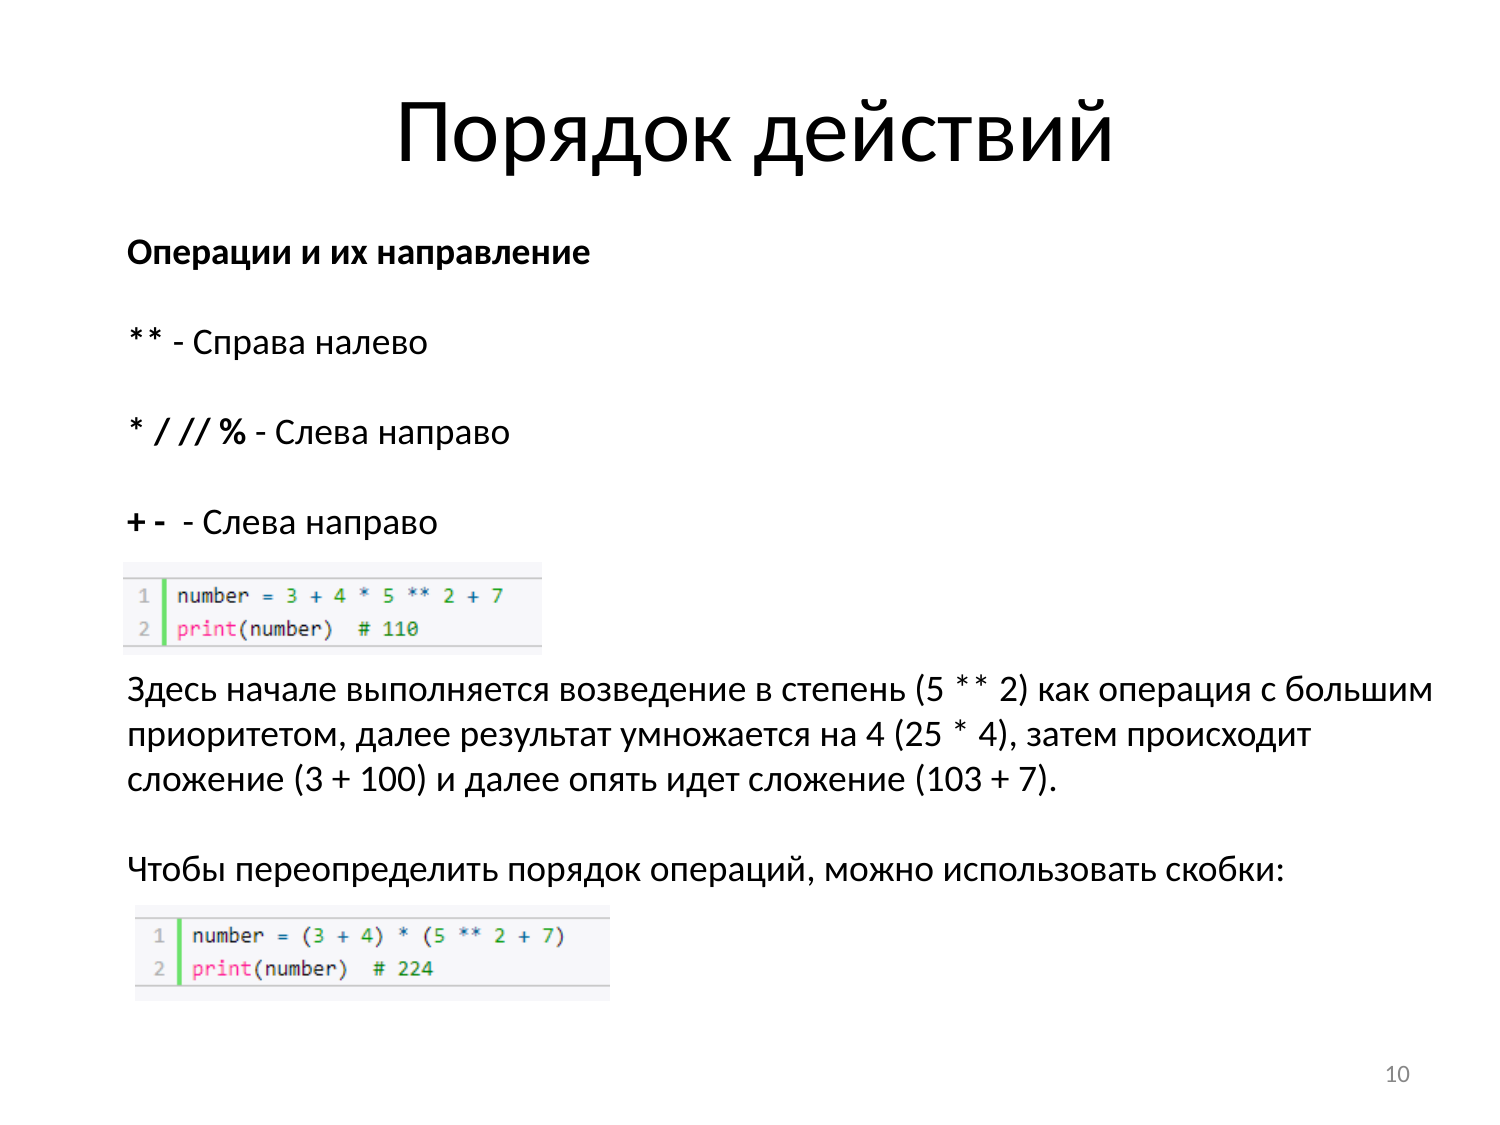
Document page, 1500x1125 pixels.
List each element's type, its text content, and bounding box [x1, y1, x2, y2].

picture [123, 562, 542, 655]
slide_number ‹#› [1074, 1042, 1425, 1103]
picture [135, 904, 610, 1001]
title Порядок действий [41, 30, 1471, 219]
text_box Операции и их направление ** - Справа налево * / // % - Слева направо + - - Слева направо [112, 219, 1459, 640]
text_box Здесь начале выполняется возведение в степень (5 ** 2) как операция с большим приоритетом, далее результат умножается на 4 (25 * 4), затем происходит сложение (3 + 100) и далее опять идет сложение (103 + 7). Чтобы переопределить порядок операций, можно использовать скобки: [112, 656, 1459, 987]
